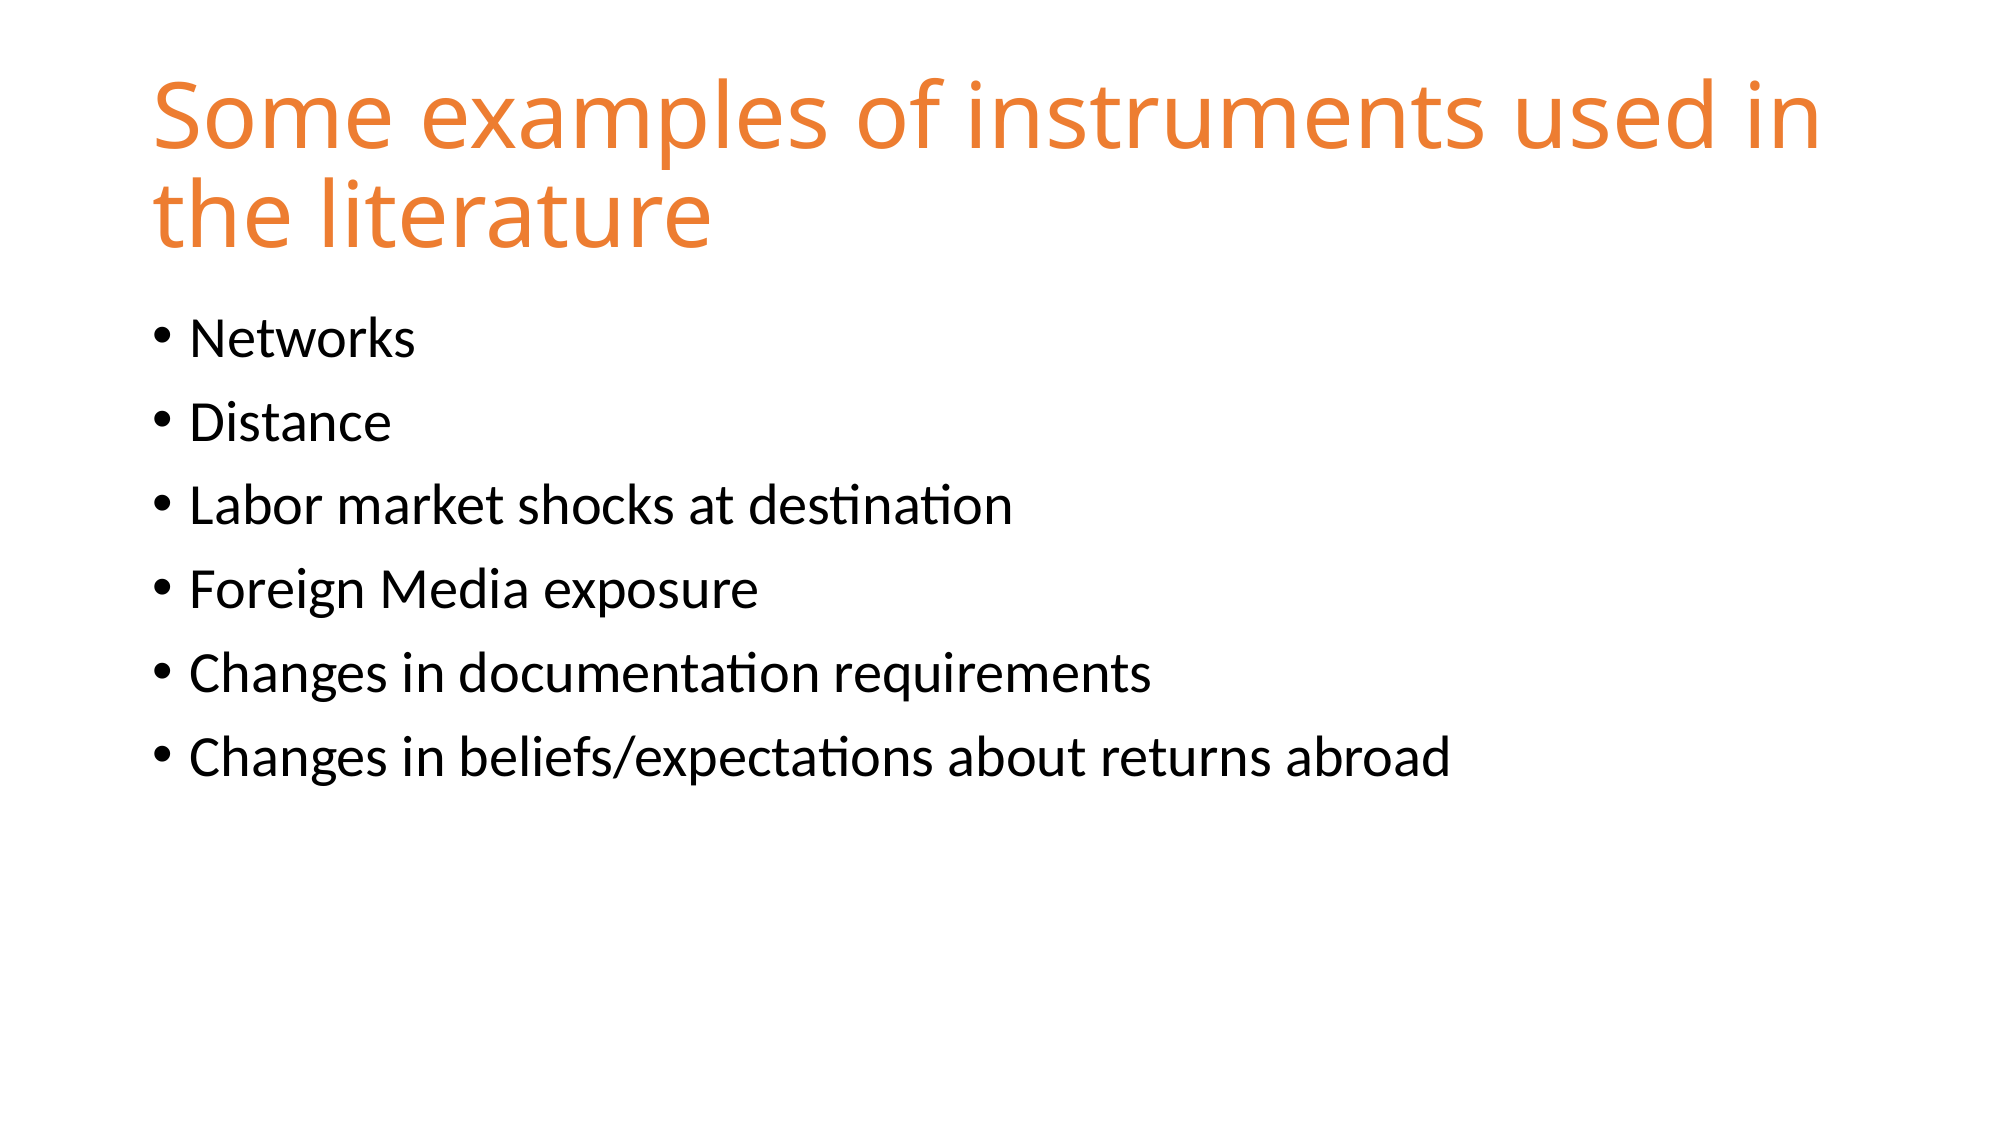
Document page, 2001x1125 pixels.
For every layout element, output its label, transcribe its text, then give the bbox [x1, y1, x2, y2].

title Some examples of instruments used in the literature [137, 59, 1863, 278]
list Networks Distance Labor market shocks at destination Foreign Media exposure Changes in documentation requirements Changes in beliefs/expectations about returns abroad [137, 299, 1863, 1014]
